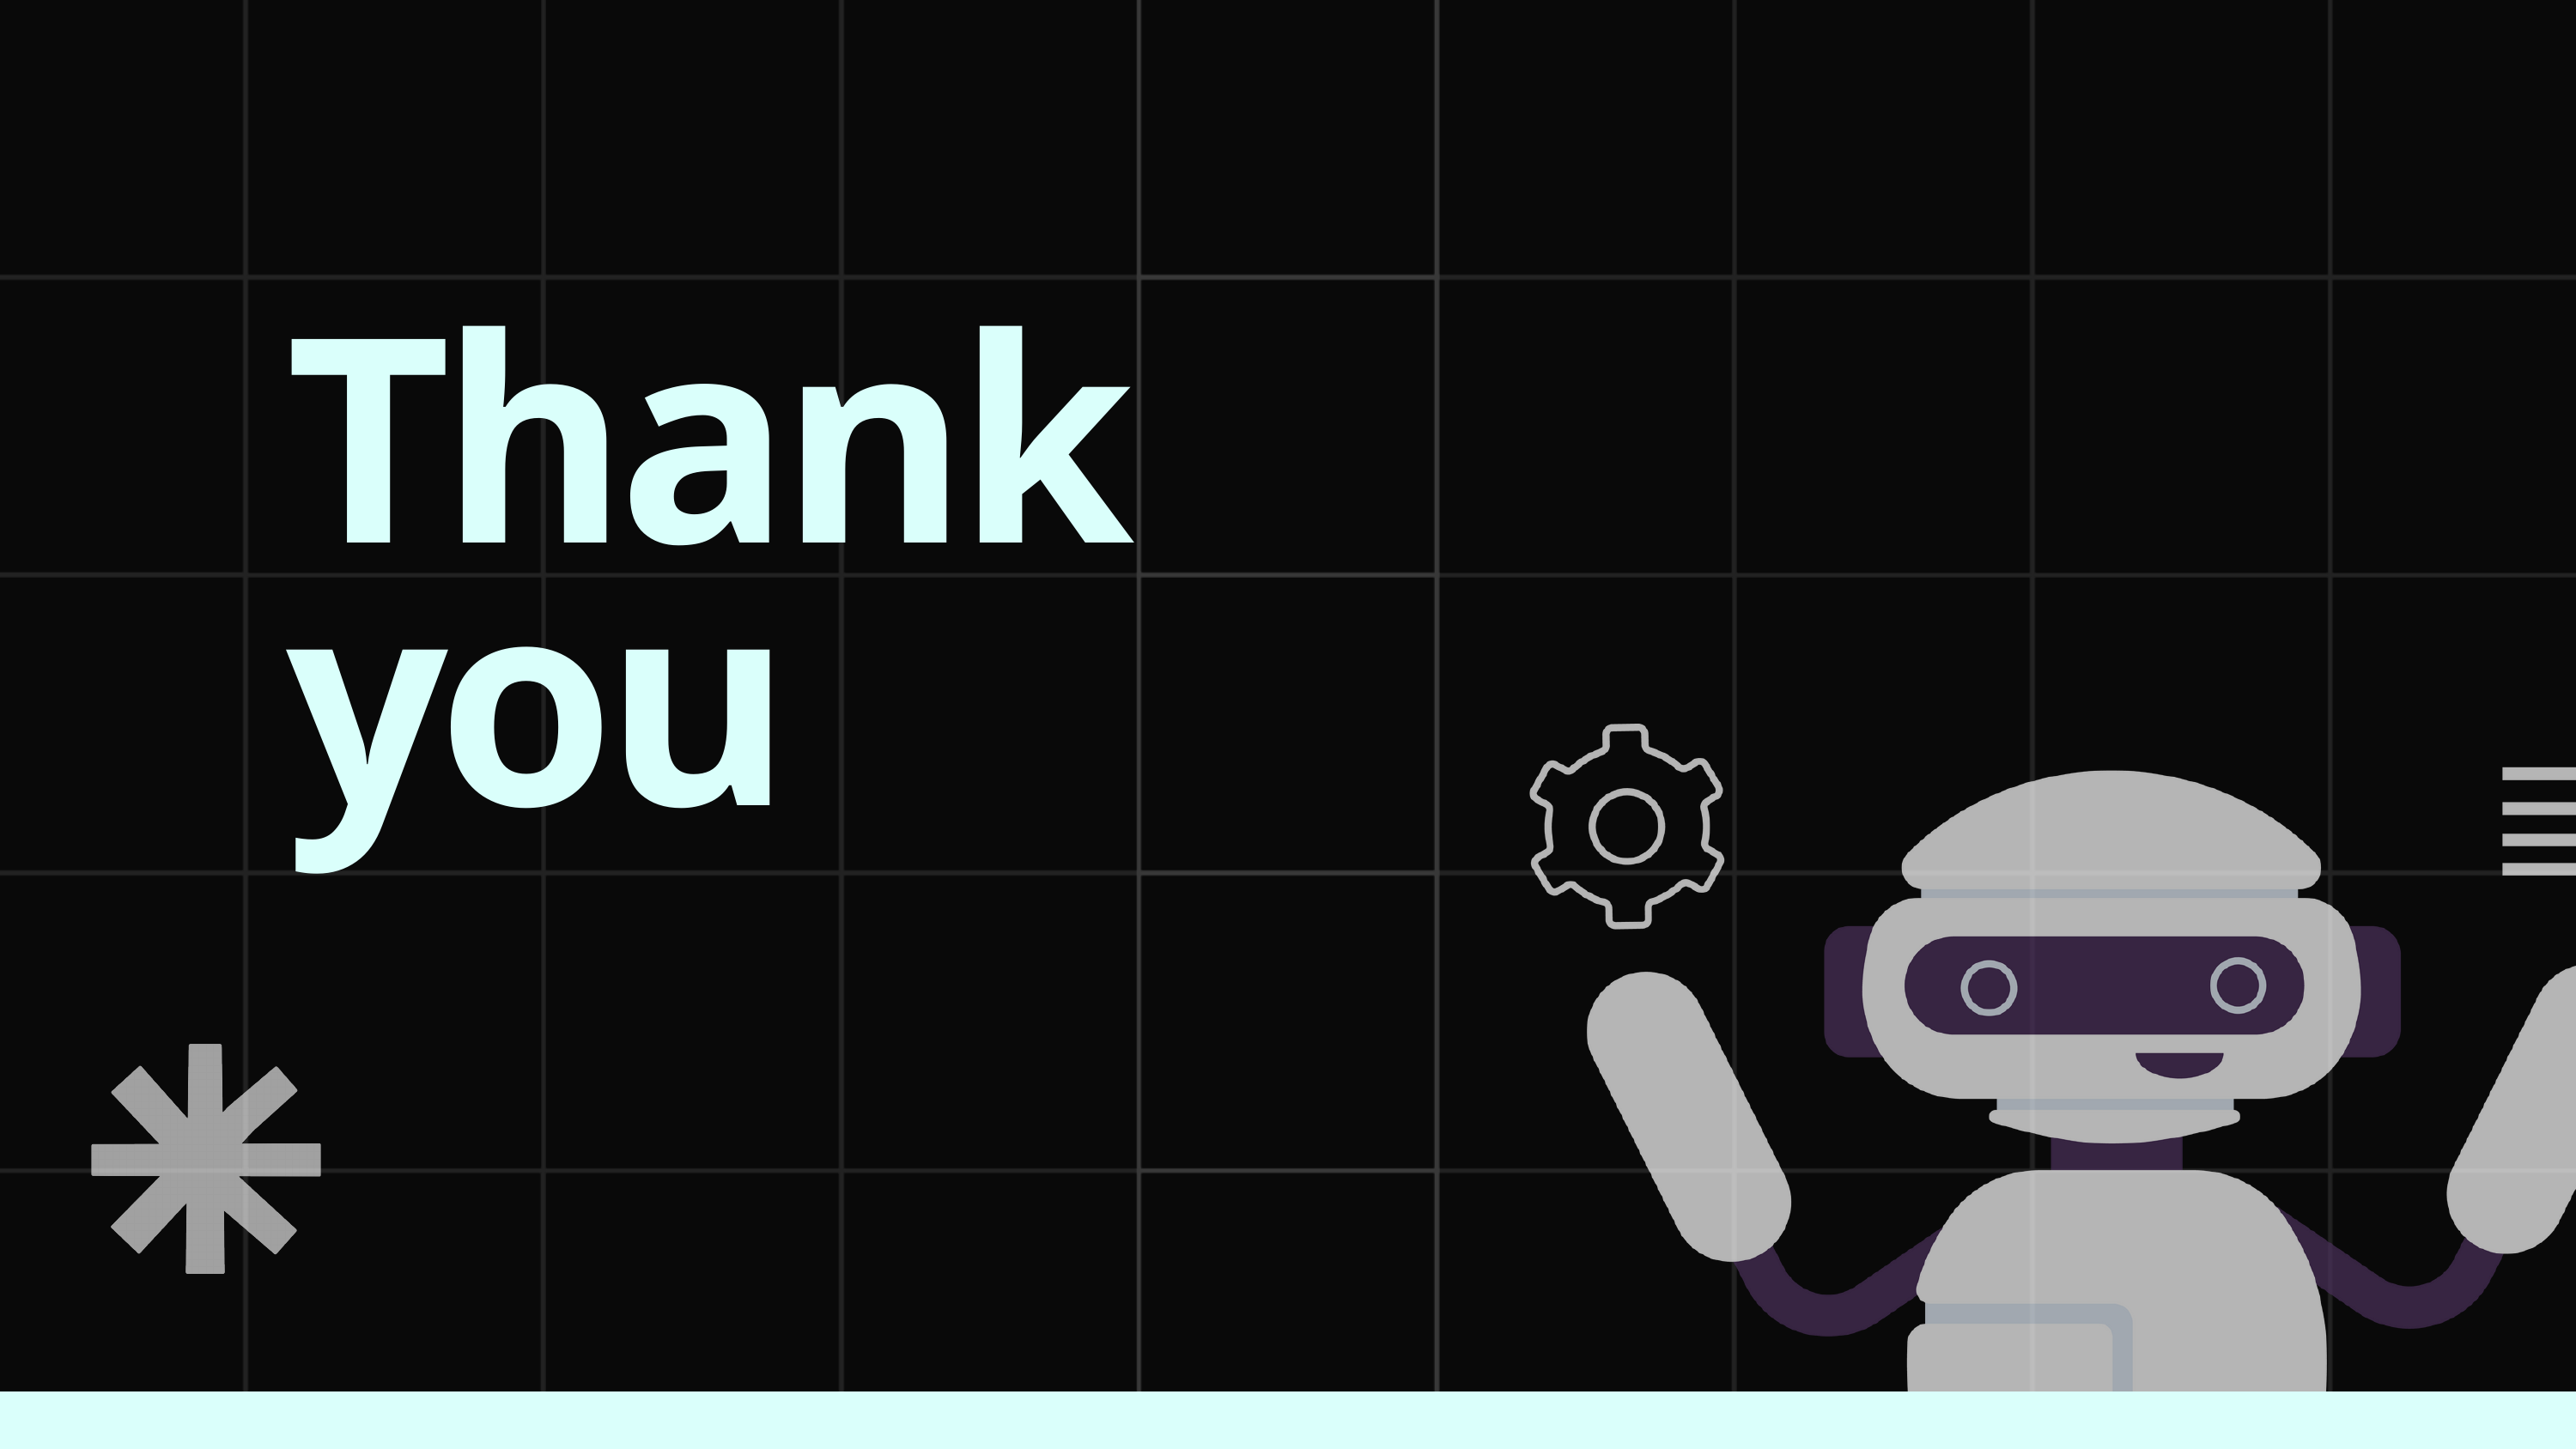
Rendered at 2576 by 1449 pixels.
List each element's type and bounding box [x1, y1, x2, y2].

text_box [0, 0, 2576, 1390]
text_box [0, 1391, 2576, 1449]
